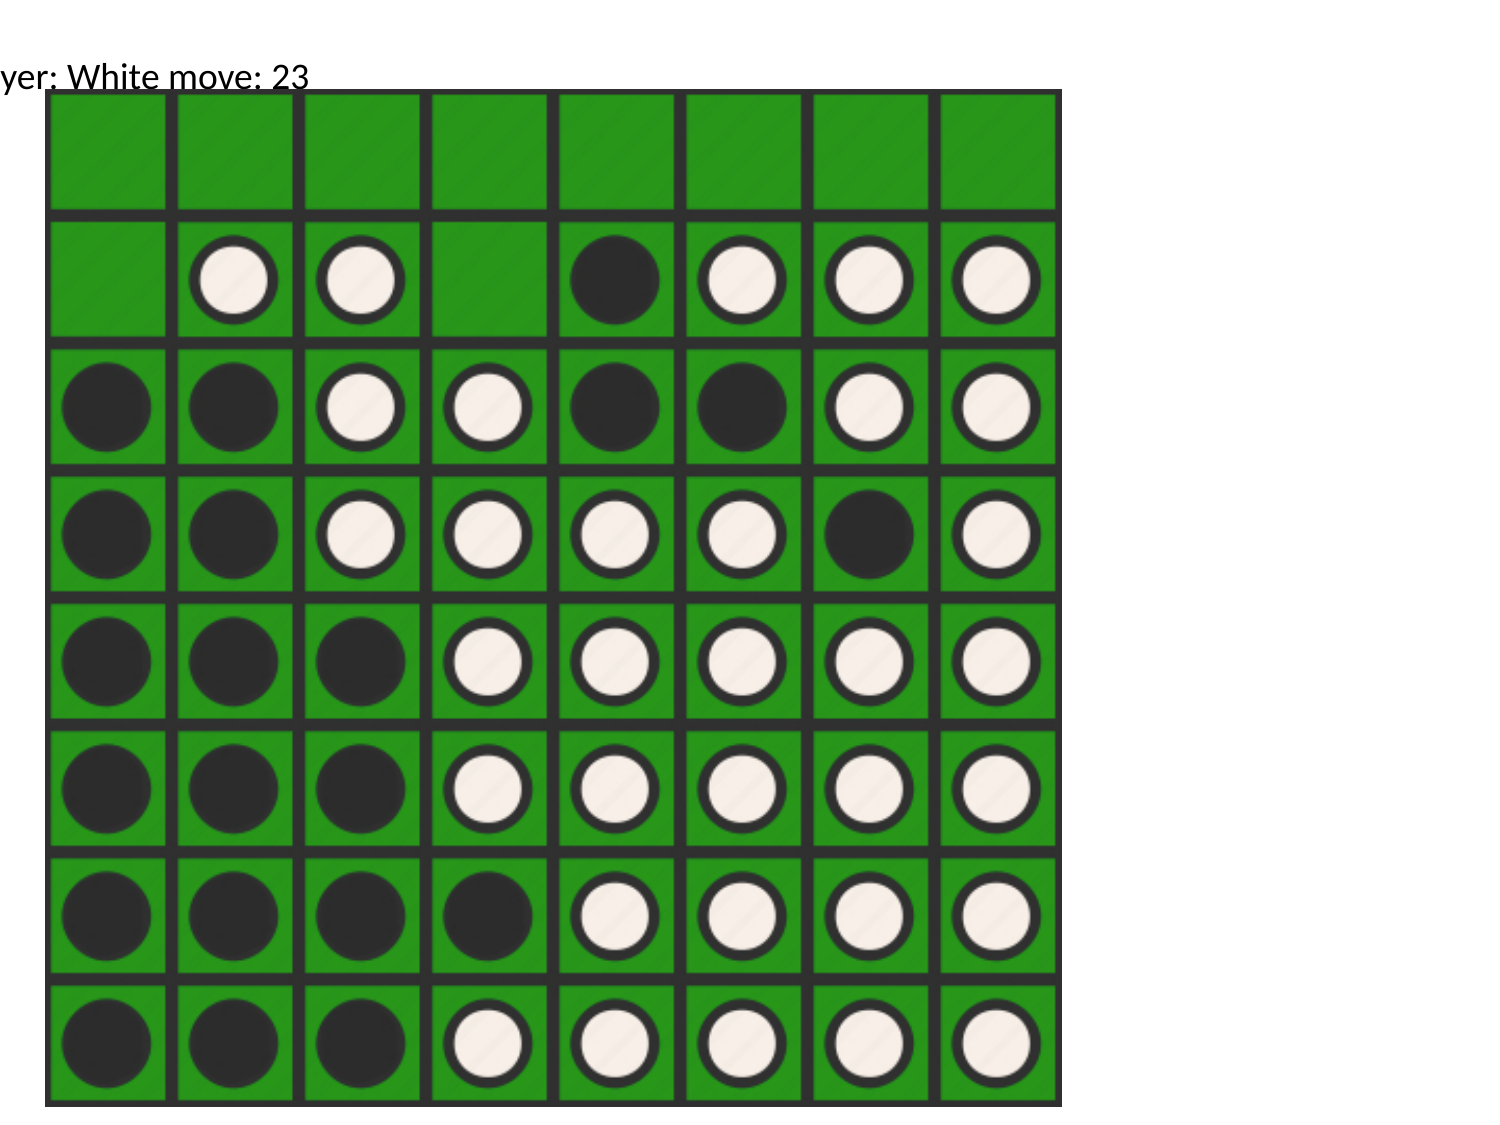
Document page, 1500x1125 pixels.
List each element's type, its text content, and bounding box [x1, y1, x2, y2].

picture [44, 89, 1062, 1107]
text_box turn: 50 player: White move: 23 [0, 44, 325, 105]
